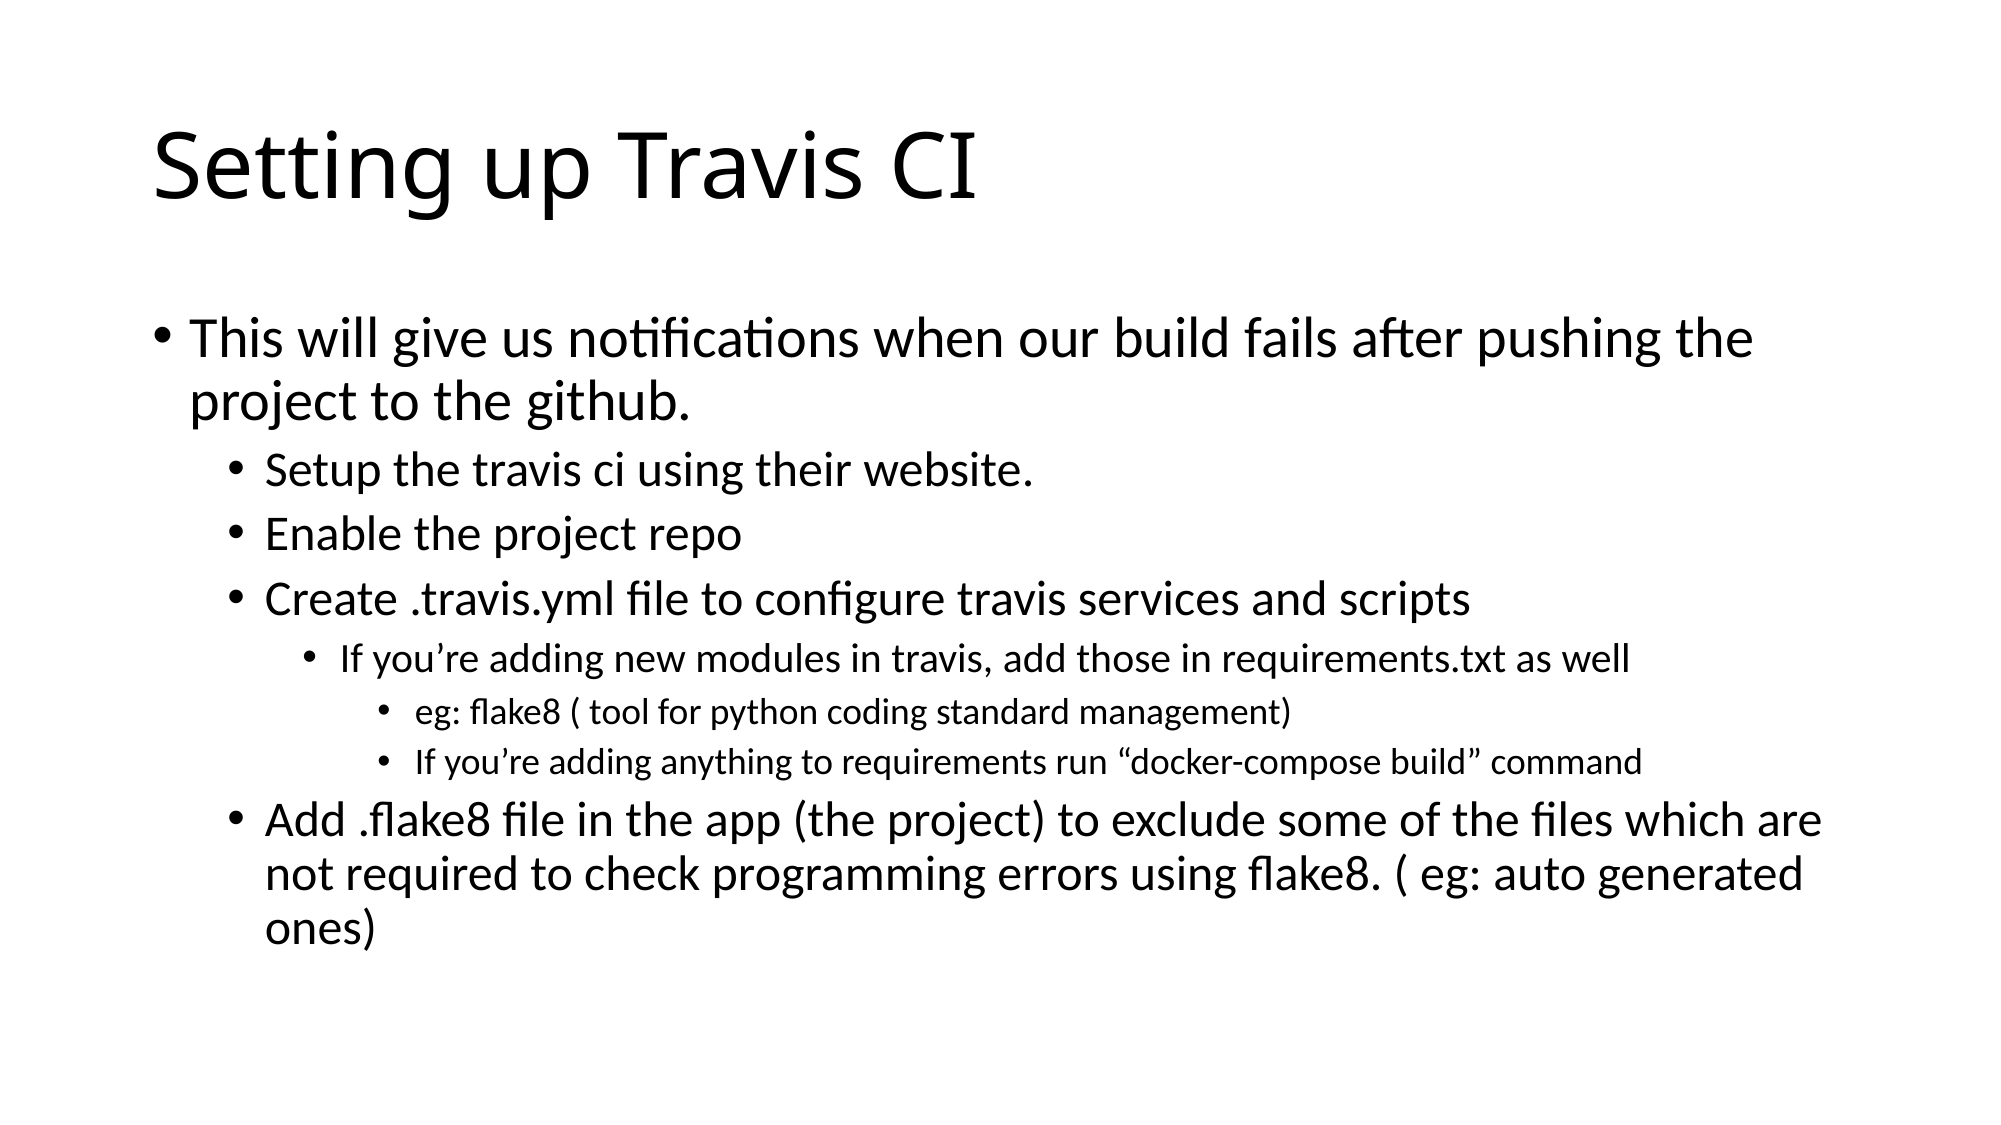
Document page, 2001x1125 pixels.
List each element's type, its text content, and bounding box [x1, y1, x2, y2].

list This will give us notifications when our build fails after pushing the project to the github. Setup the travis ci using their website. Enable the project repo Create .travis.yml file to configure travis services and scripts If you’re adding new modules in travis, add those in requirements.txt as well eg: flake8 ( tool for python coding standard management) If you’re adding anything to requirements run “docker-compose build” command Add .flake8 file in the app (the project) to exclude some of the files which are not required to check programming errors using flake8. ( eg: auto generated ones) [137, 299, 1863, 1014]
title Setting up Travis CI [137, 59, 1863, 278]
